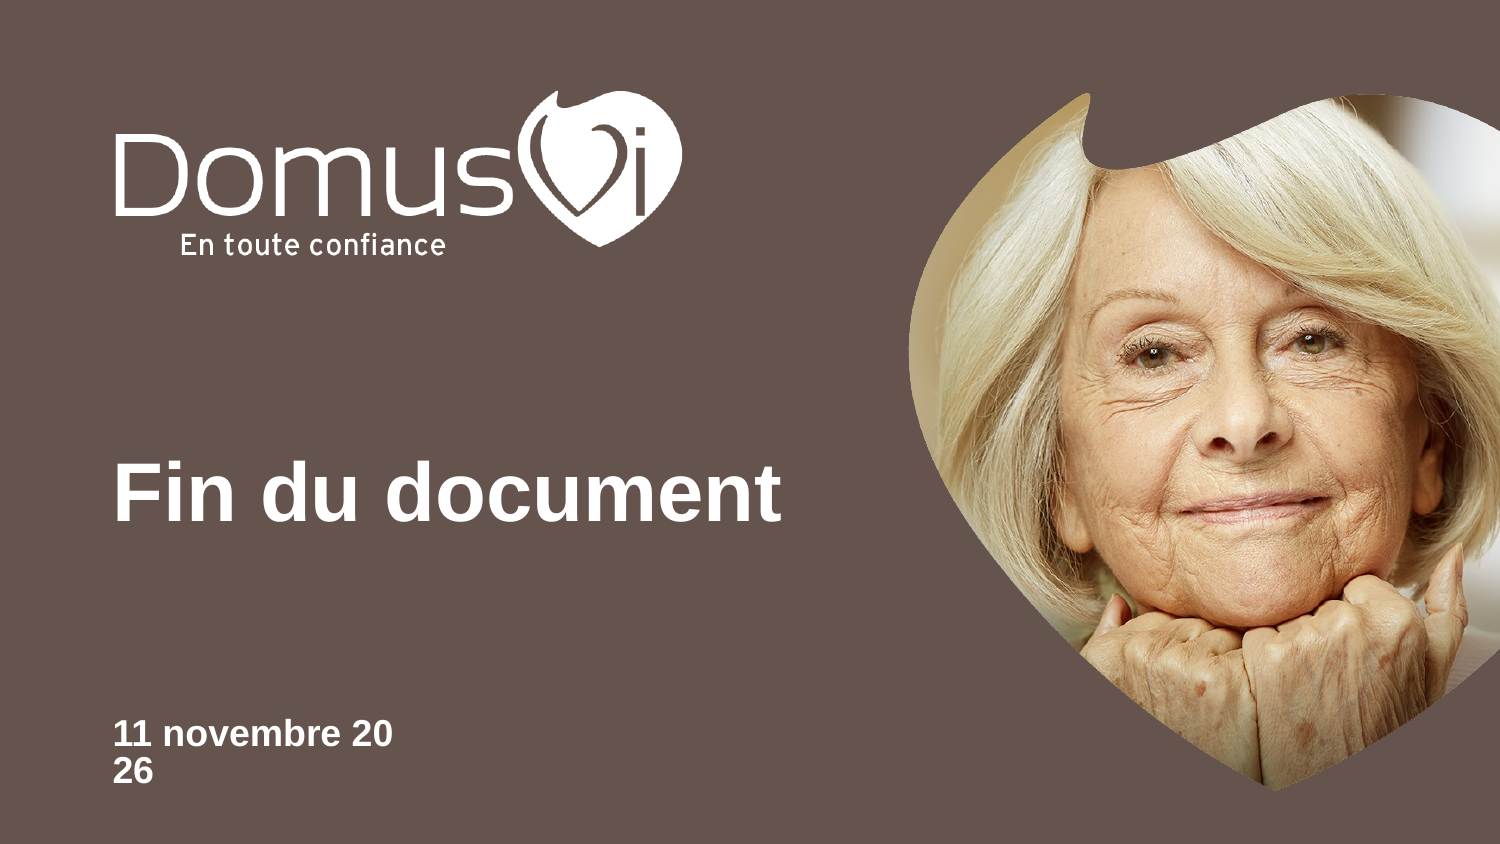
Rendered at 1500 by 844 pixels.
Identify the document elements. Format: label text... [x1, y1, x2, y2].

title Fin du document [112, 346, 898, 642]
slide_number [112, 708, 408, 754]
picture [0, 0, 1500, 844]
